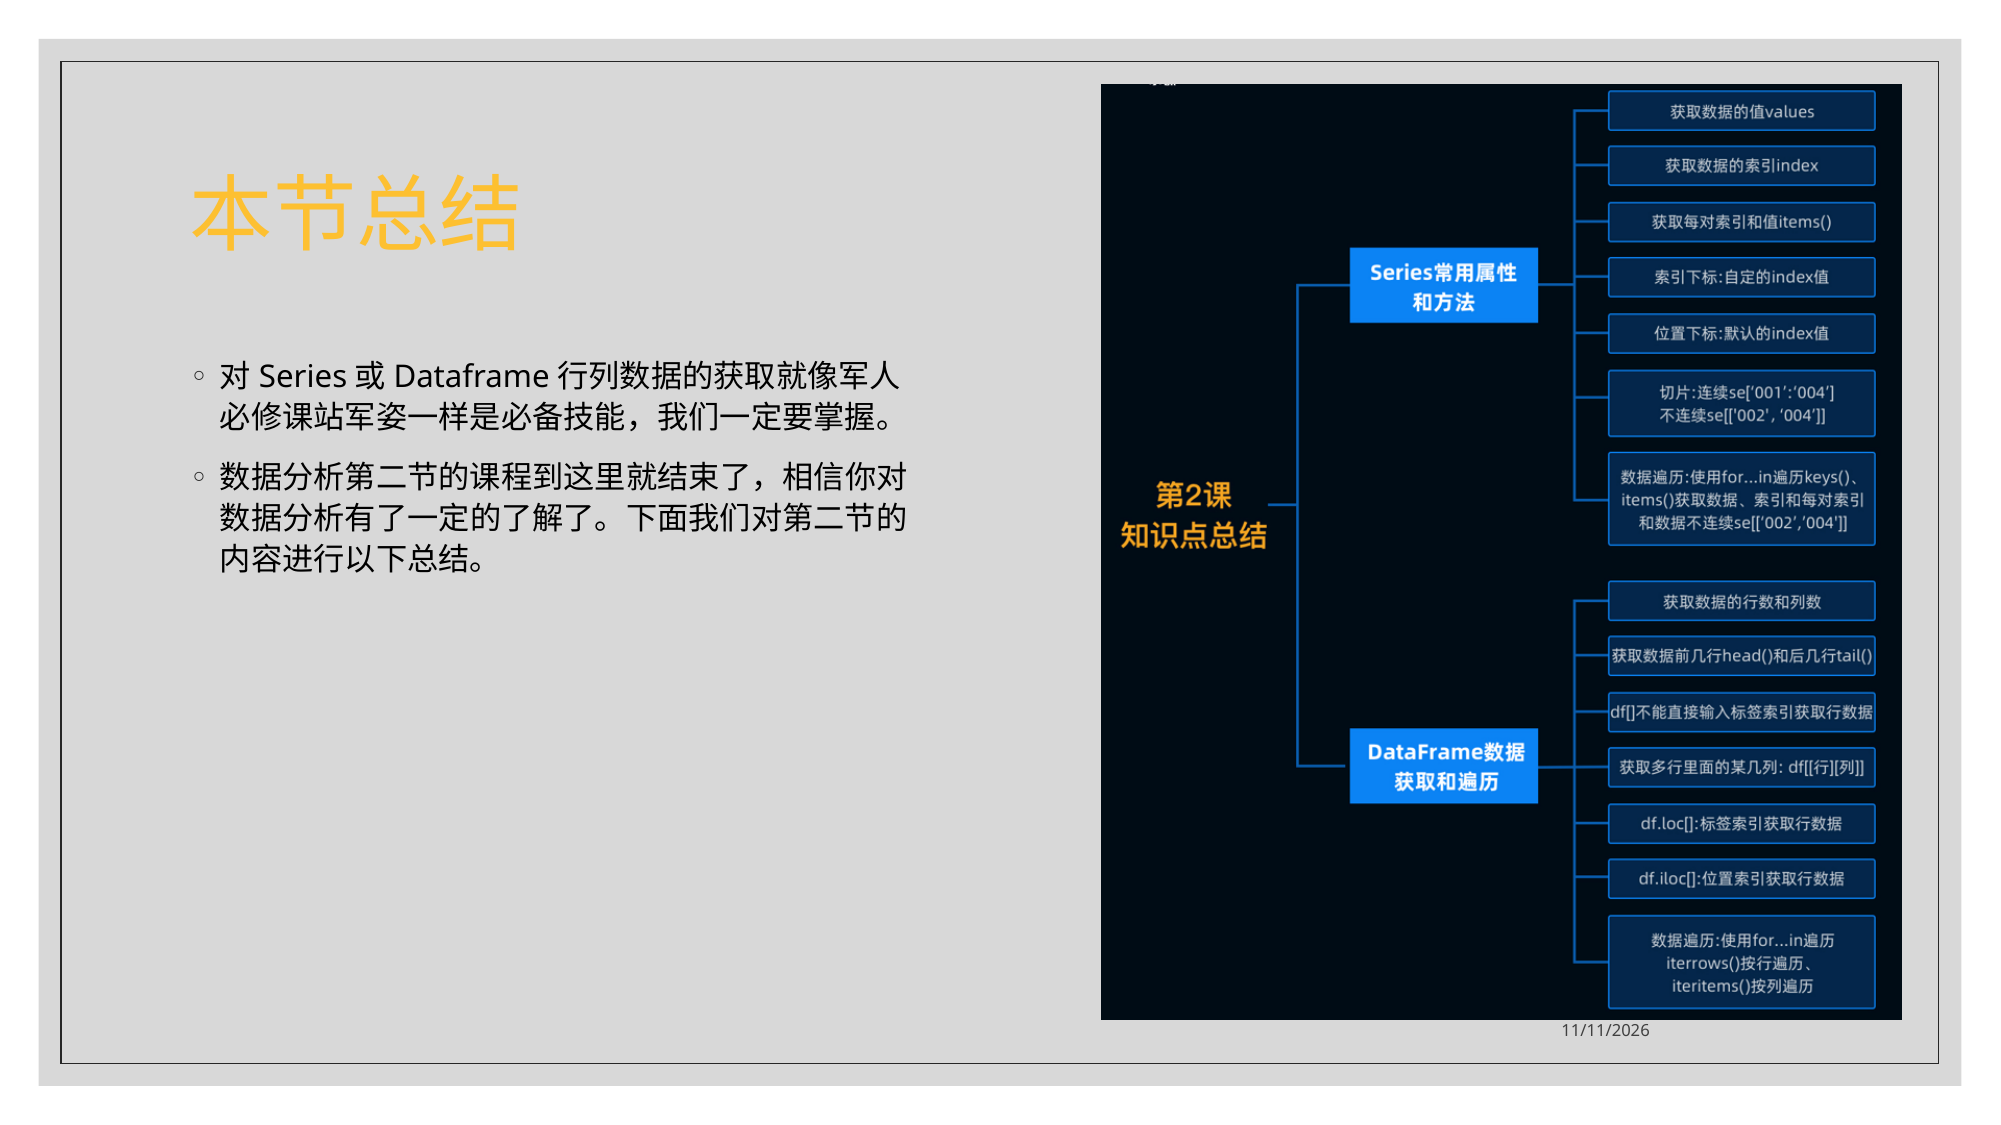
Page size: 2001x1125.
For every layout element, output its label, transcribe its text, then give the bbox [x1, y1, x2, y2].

title 本节总结 [174, 105, 1095, 331]
list 对Series或Dataframe行列数据的获取就像军人必修课站军姿一样是必备技能，我们一定要掌握。 数据分析第二节的课程到这里就结束了，相信你对数据分析有了一定的了解了。下面我们对第二节的内容进行以下总结。 [174, 345, 926, 977]
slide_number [1190, 1028, 1665, 1050]
picture [1101, 84, 1902, 1020]
